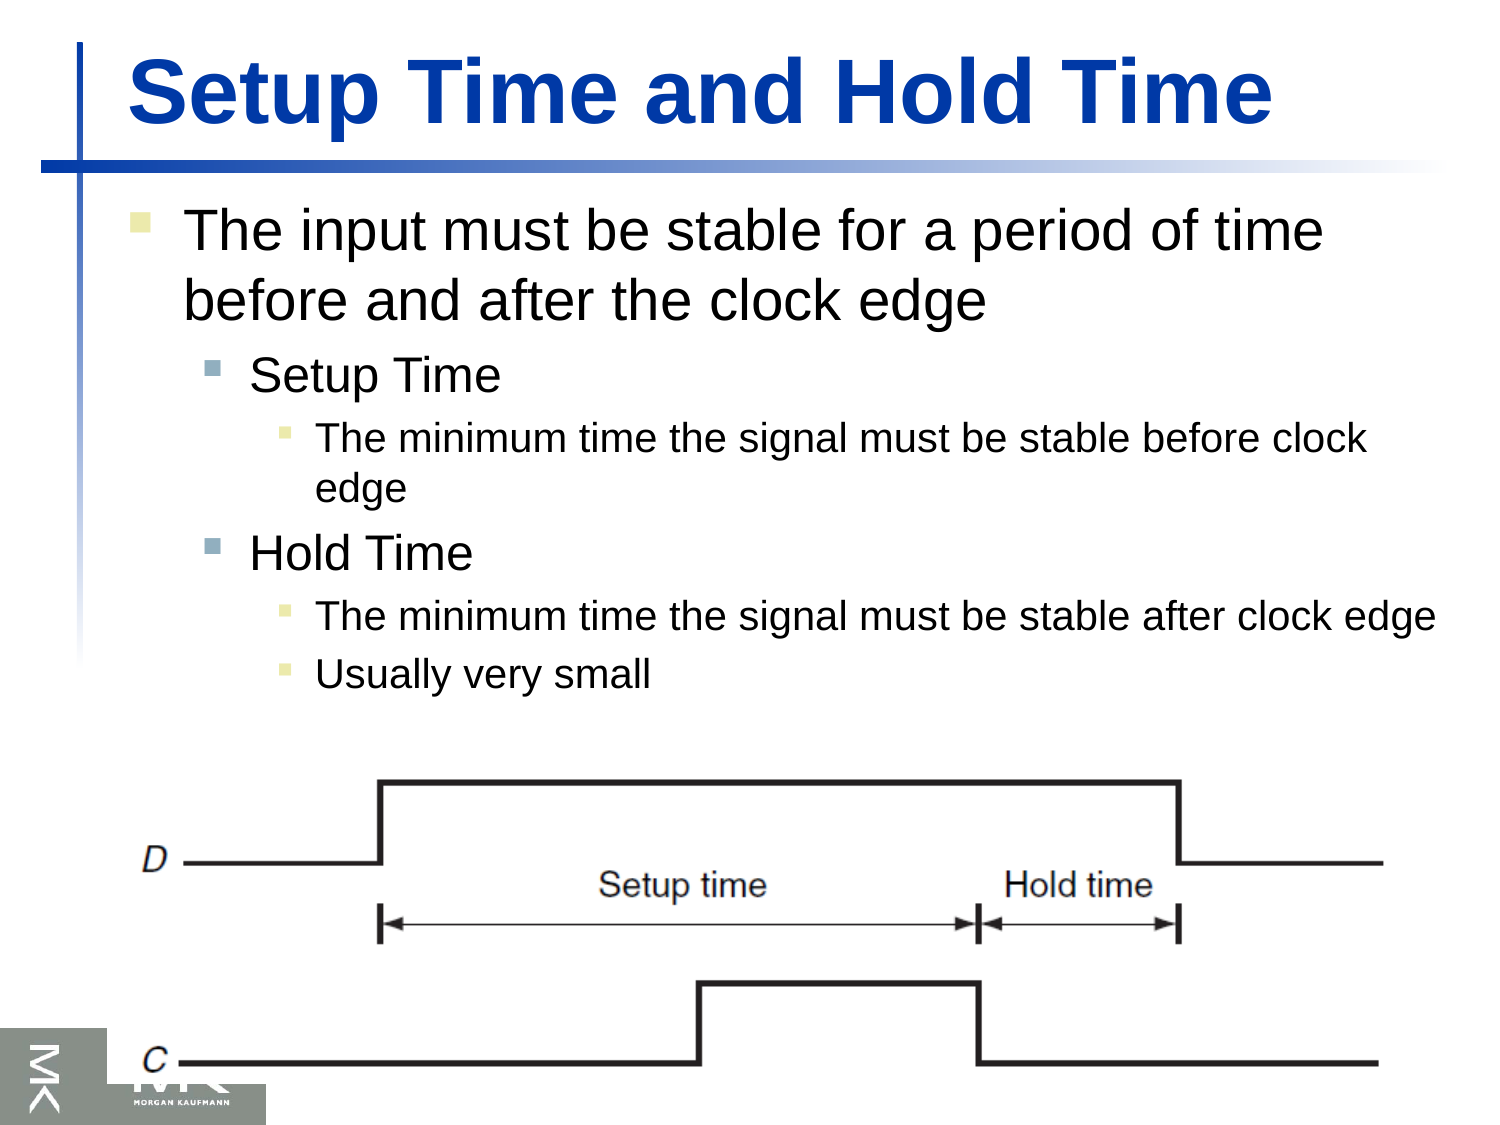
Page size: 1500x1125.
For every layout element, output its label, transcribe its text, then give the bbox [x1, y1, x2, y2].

title Setup Time and Hold Time [112, 23, 1468, 149]
list The input must be stable for a period of time before and after the clock edge Setup Time The minimum time the signal must be stable before clock edge Hold Time The minimum time the signal must be stable after clock edge Usually very small [112, 184, 1469, 1024]
picture [0, 739, 1394, 1125]
